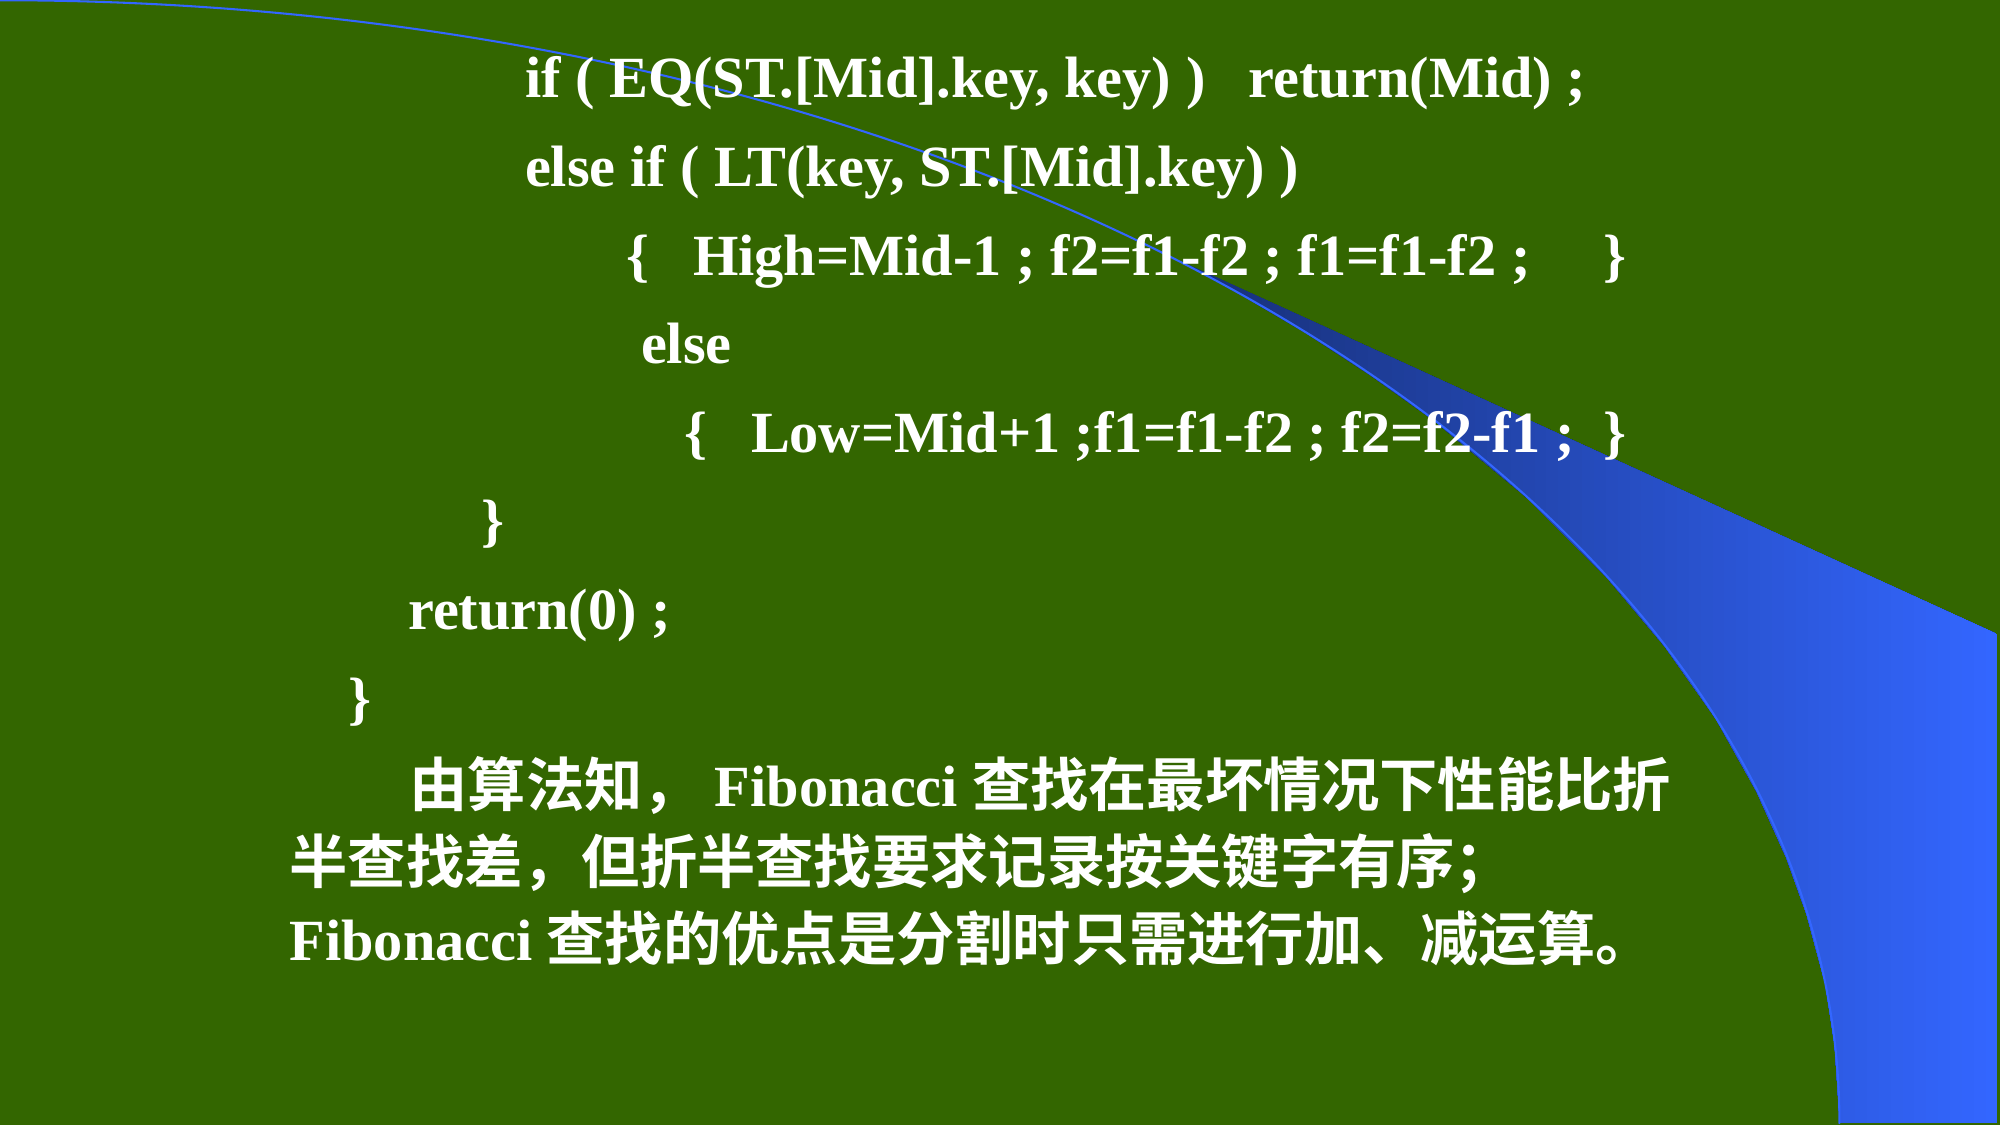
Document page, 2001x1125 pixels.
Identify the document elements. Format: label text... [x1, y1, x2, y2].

text_box if ( EQ(ST.[Mid].key, key) ) return(Mid) ; else if ( LT(key, ST.[Mid].key) ) { High=Mid-1 ; f2=f1-f2 ; f1=f1-f2 ; } else { Low=Mid+1 ;f1=f1-f2 ; f2=f2-f1 ; } } return(0) ; } 由算法知，Fibonacci查找在最坏情况下性能比折半查找差，但折半查找要求记录按关键字有序；Fibonacci查找的优点是分割时只需进行加、减运算。 [275, 24, 1725, 1012]
